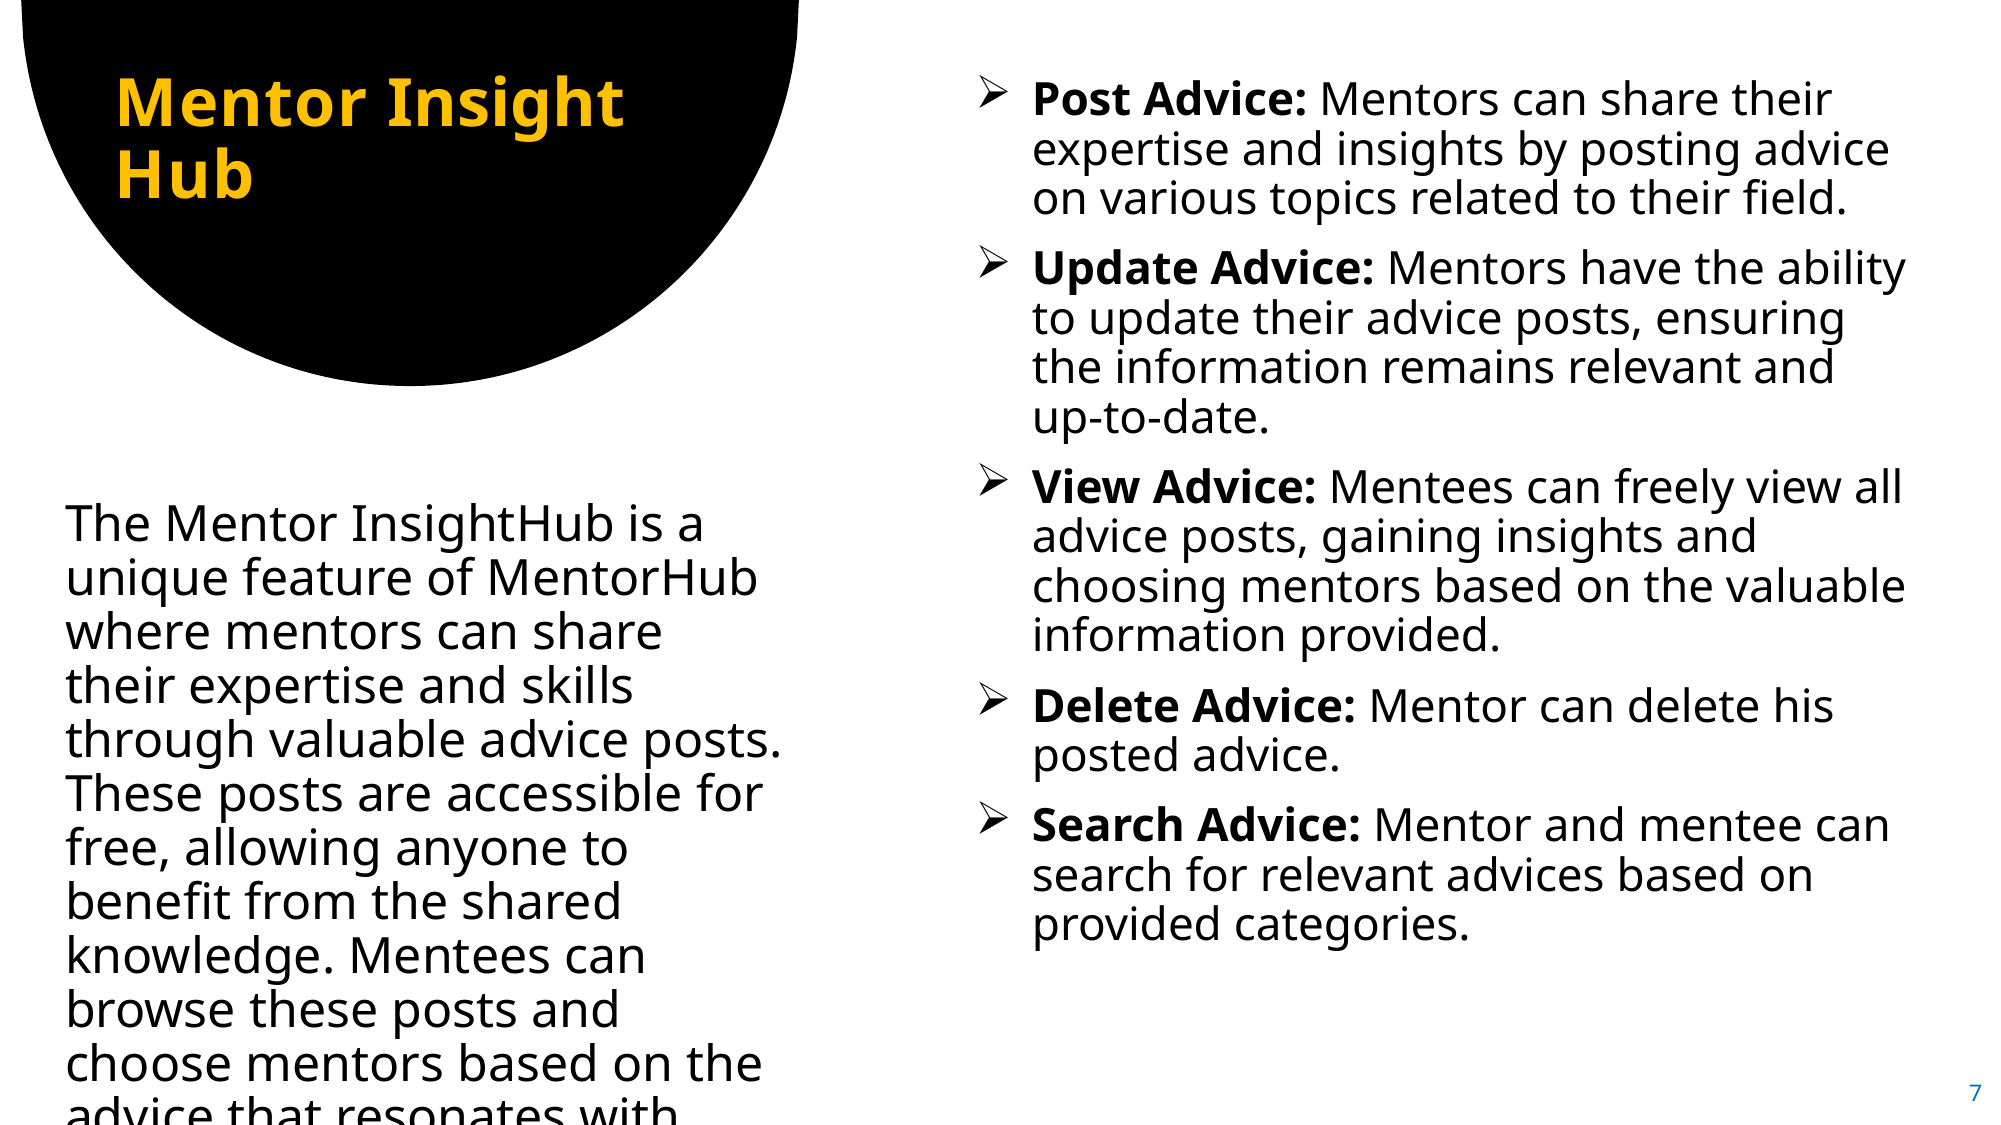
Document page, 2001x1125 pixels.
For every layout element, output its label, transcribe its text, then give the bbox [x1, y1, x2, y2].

list Post Advice: Mentors can share their expertise and insights by posting advice on various topics related to their field. Update Advice: Mentors have the ability to update their advice posts, ensuring the information remains relevant and up-to-date. View Advice: Mentees can freely view all advice posts, gaining insights and choosing mentors based on the valuable information provided. Delete Advice: Mentor can delete his posted advice. Search Advice: Mentor and mentee can search for relevant advices based on provided categories. [960, 68, 1931, 1025]
list The Mentor InsightHub is a unique feature of MentorHub where mentors can share their expertise and skills through valuable advice posts. These posts are accessible for free, allowing anyone to benefit from the shared knowledge. Mentees can browse these posts and choose mentors based on the advice that resonates with their needs. [50, 405, 799, 1101]
slide_number 7 [1927, 1063, 1998, 1124]
title Mentor Insight Hub [91, 0, 761, 150]
